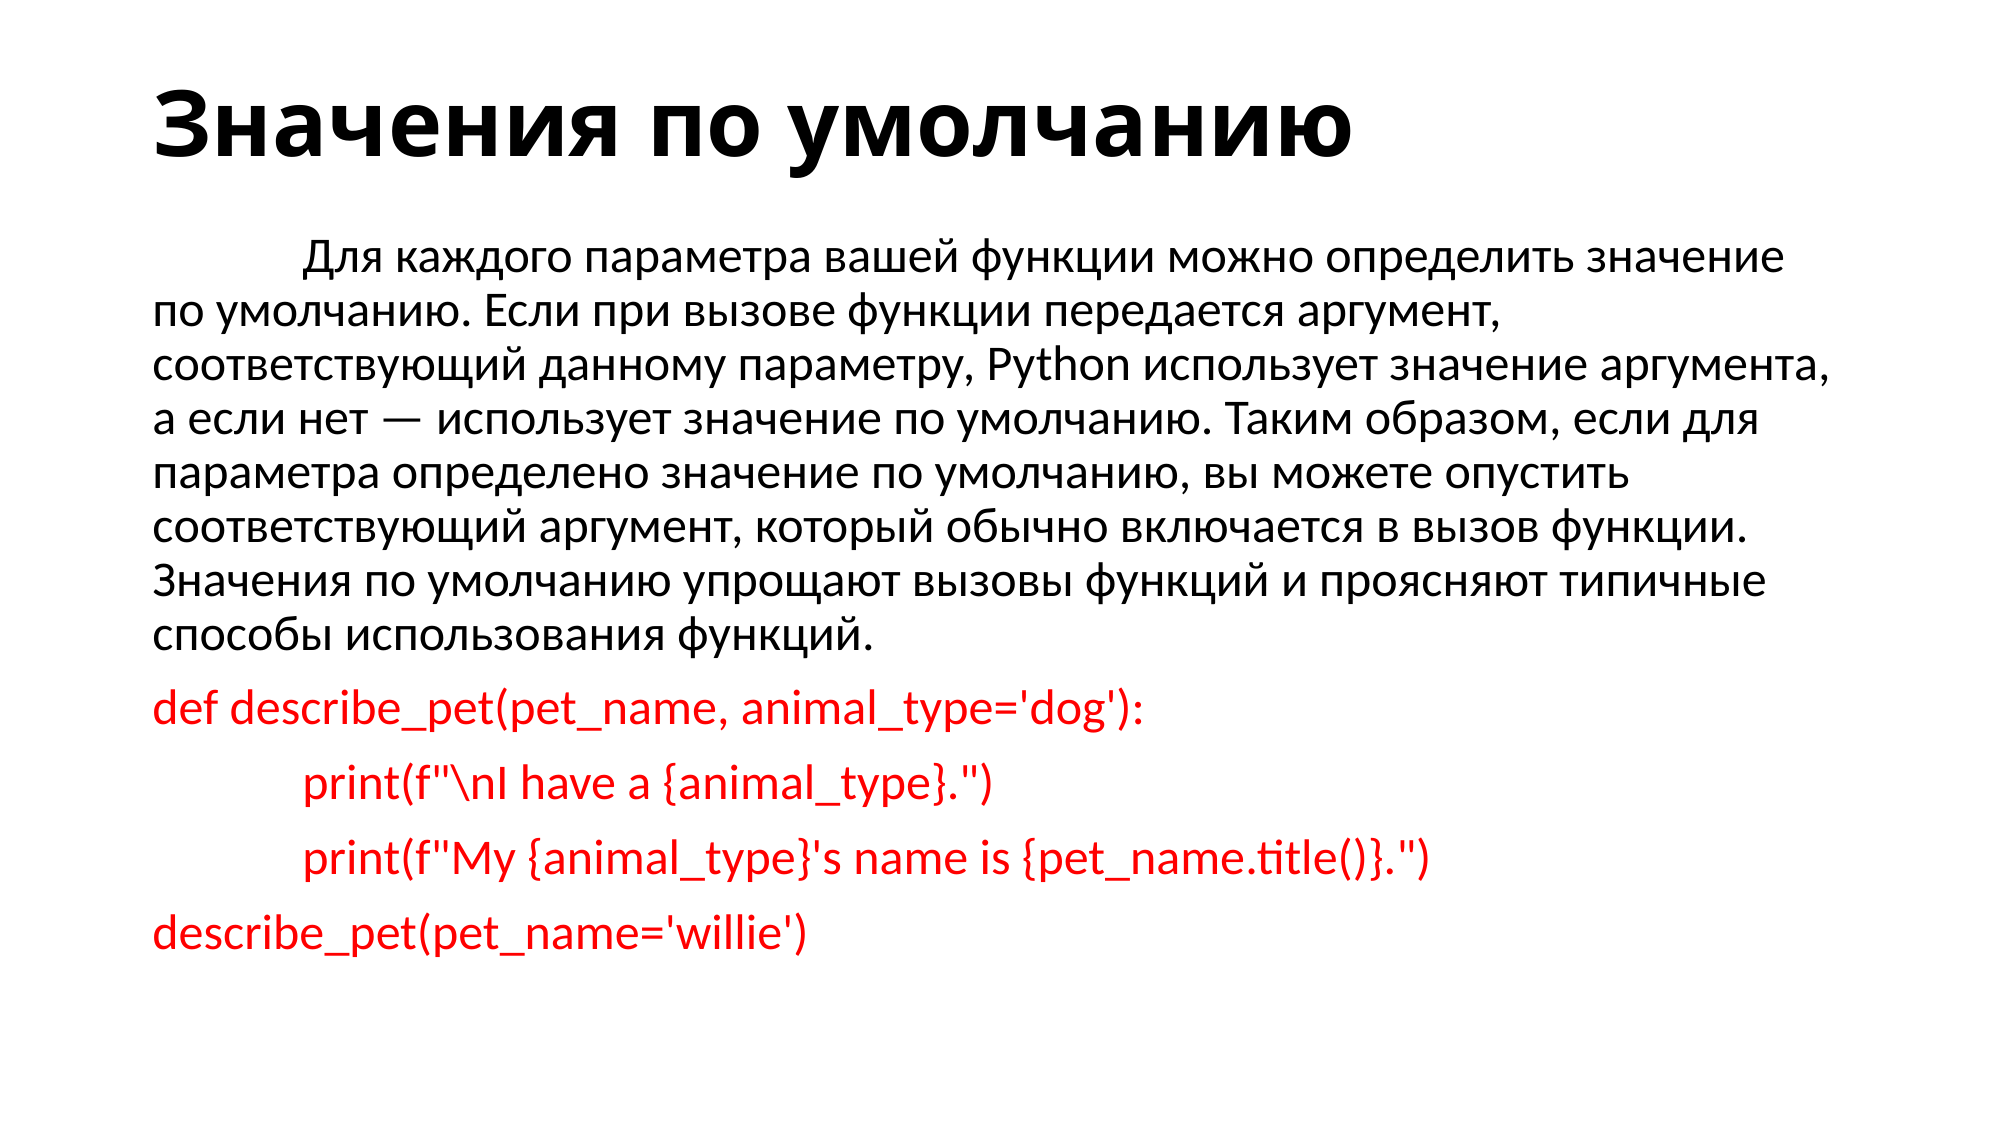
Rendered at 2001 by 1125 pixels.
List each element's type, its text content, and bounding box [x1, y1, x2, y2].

list Для каждого параметра вашей функции можно определить значение по умолчанию. Если при вызове функции передается аргумент, соответствующий данному параметру, Python использует значение аргумента, а если нет — использует значение по умолчанию. Таким образом, если для параметра определено значение по умолчанию, вы можете опустить соответствующий аргумент, который обычно включается в вызов функции. Значения по умолчанию упрощают вызовы функций и проясняют типичные способы использования функций. def describe_pet(pet_name, animal_type='dog'): print(f"\nI have a {animal_type}.") print(f"My {animal_type}'s name is {pet_name.title()}.") describe_pet(pet_name='willie') [137, 221, 1863, 1014]
title Значения по умолчанию [137, 59, 1863, 194]
